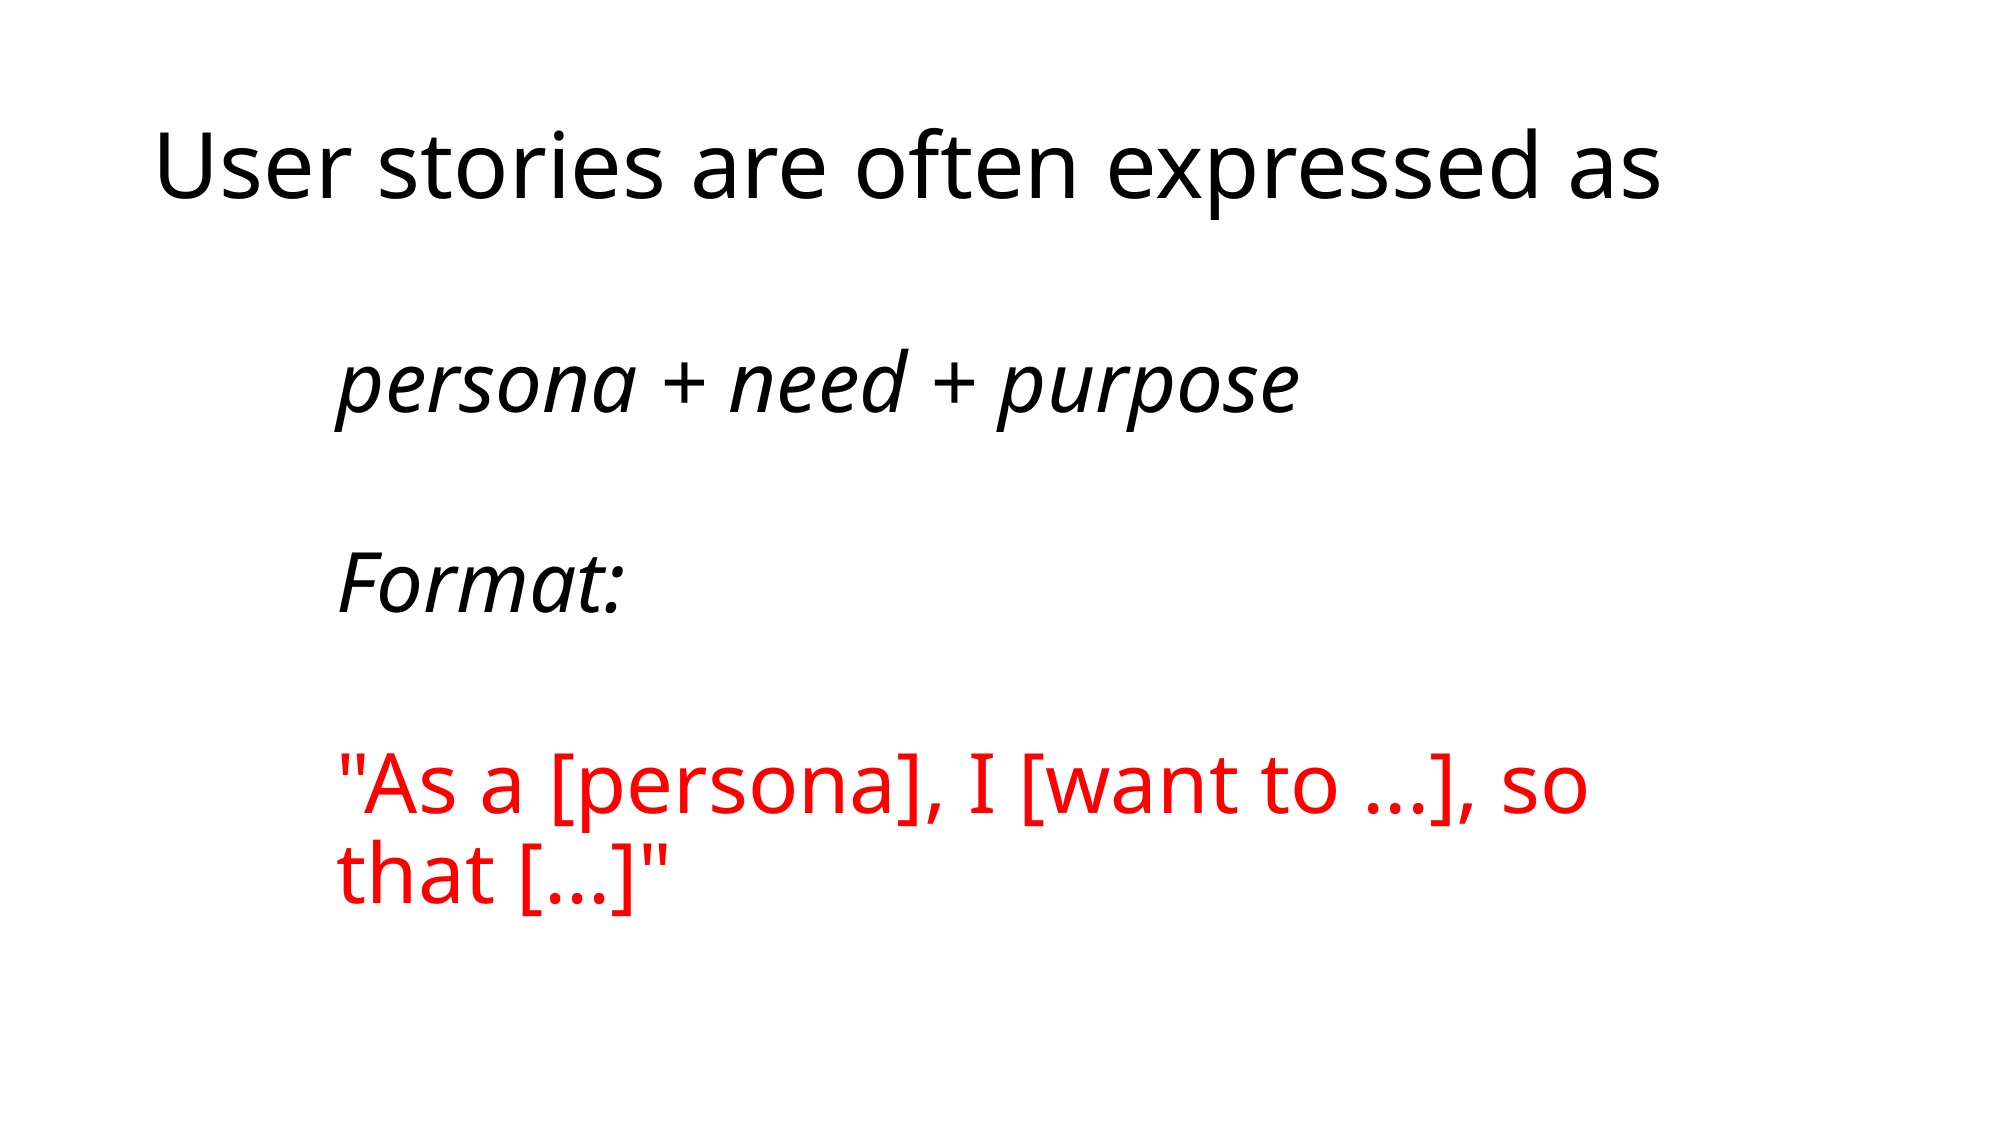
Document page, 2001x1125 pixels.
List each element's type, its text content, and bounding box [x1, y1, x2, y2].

title User stories are often expressed as [137, 59, 1863, 278]
list persona + need + purpose Format: "As a [persona], I [want to ...], so that [...]" [96, 277, 1791, 992]
